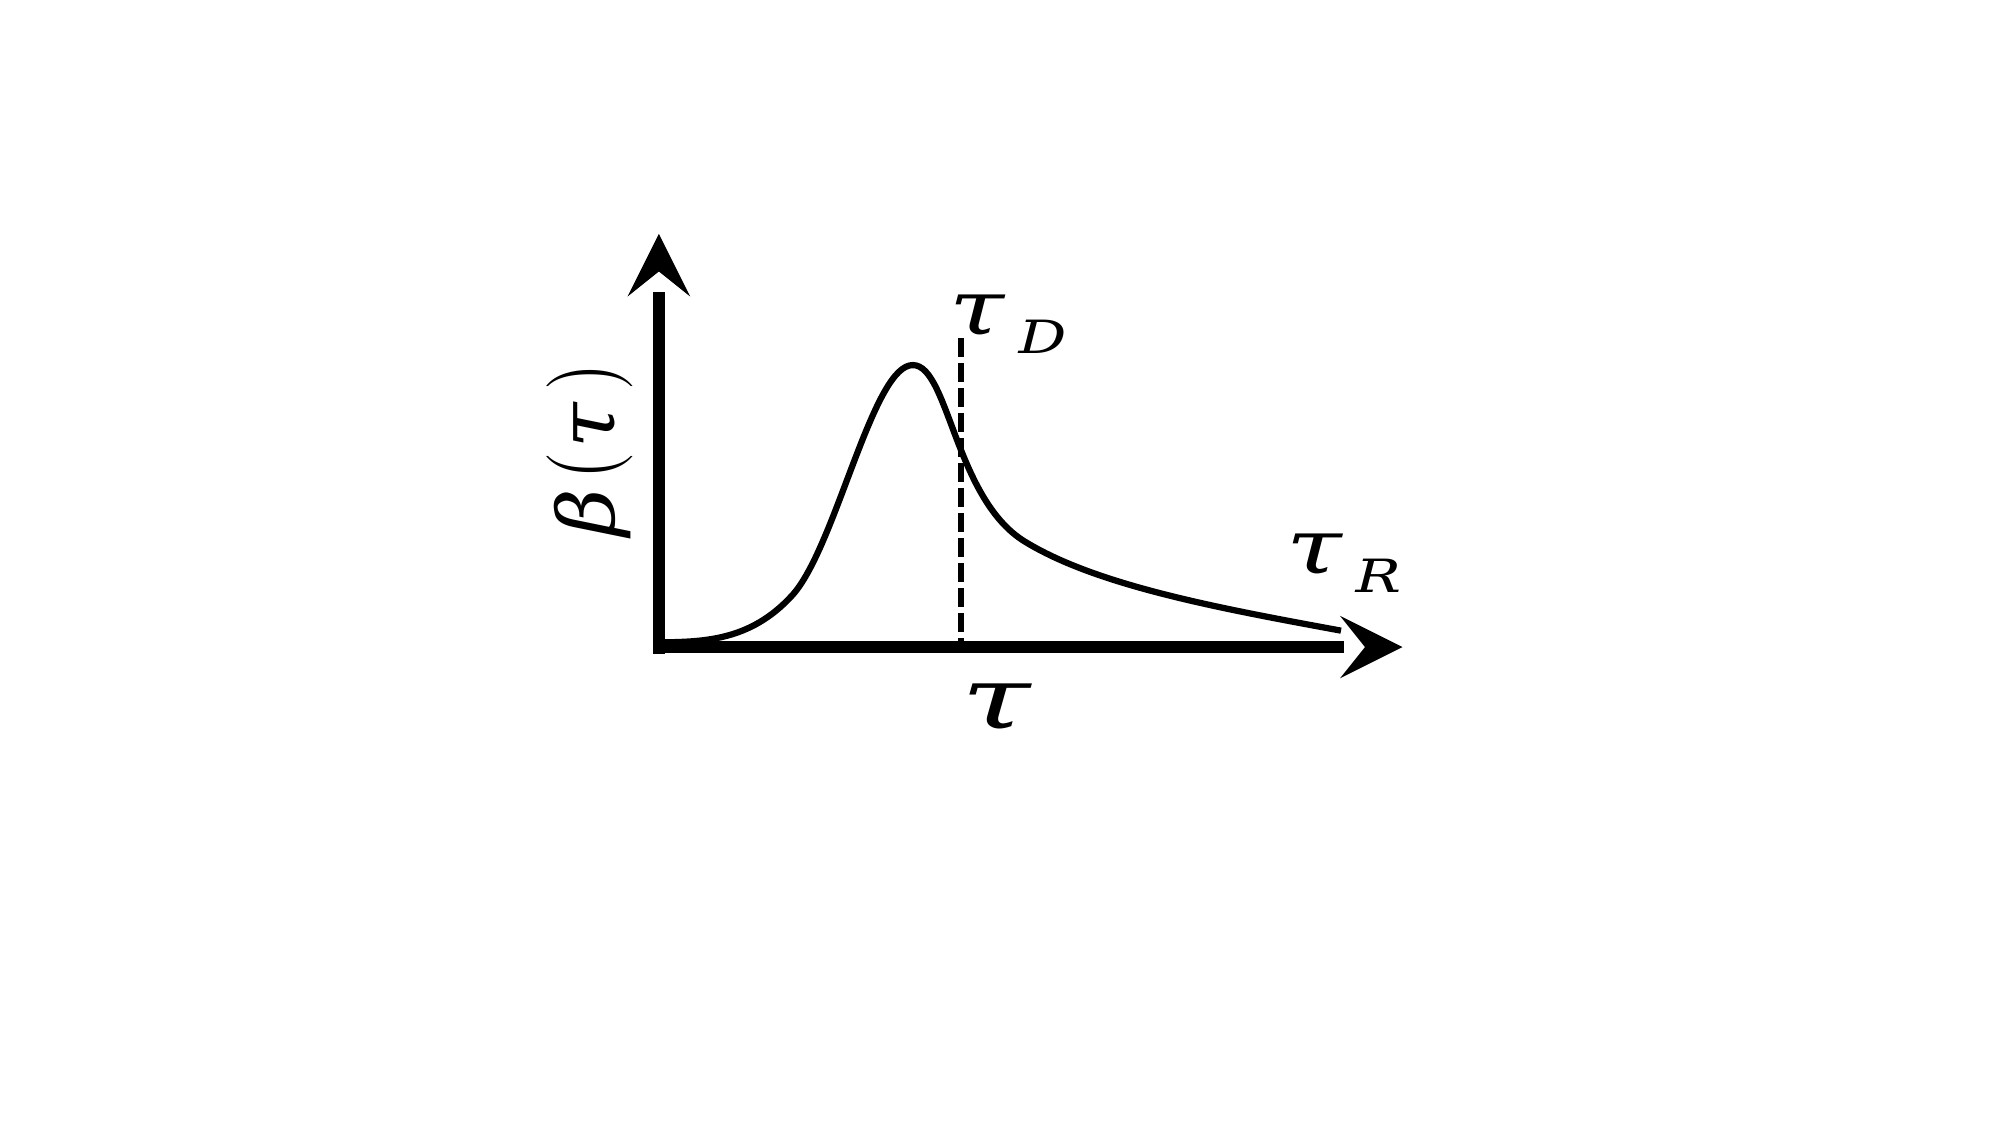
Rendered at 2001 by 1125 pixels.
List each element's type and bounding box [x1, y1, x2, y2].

text_box [540, 233, 1403, 750]
